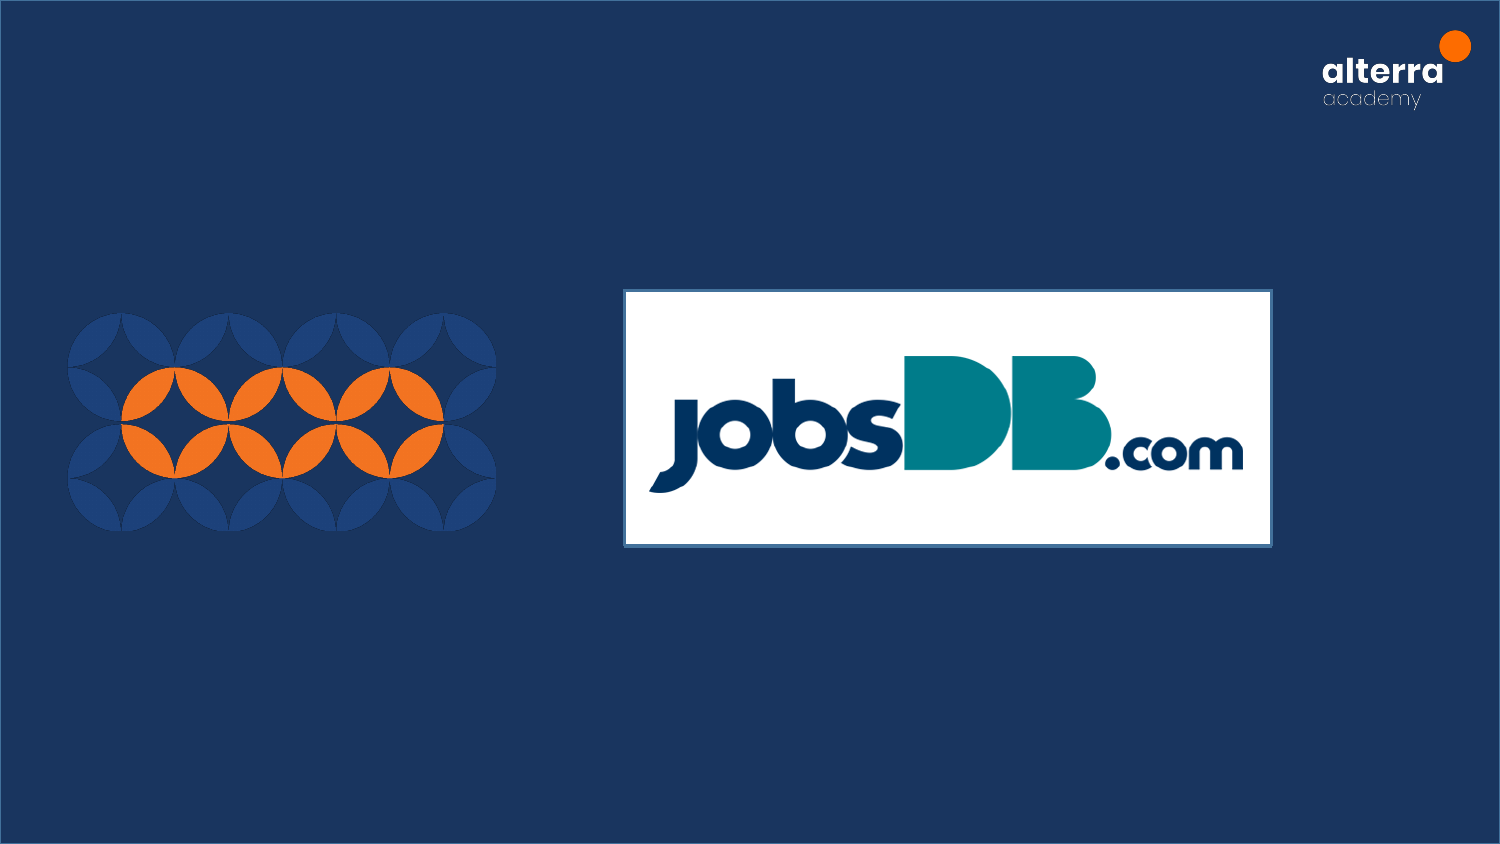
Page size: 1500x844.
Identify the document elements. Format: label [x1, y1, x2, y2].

picture [66, 312, 496, 531]
picture [624, 290, 1272, 545]
text_box [0, 0, 1500, 844]
picture [1308, 8, 1485, 134]
